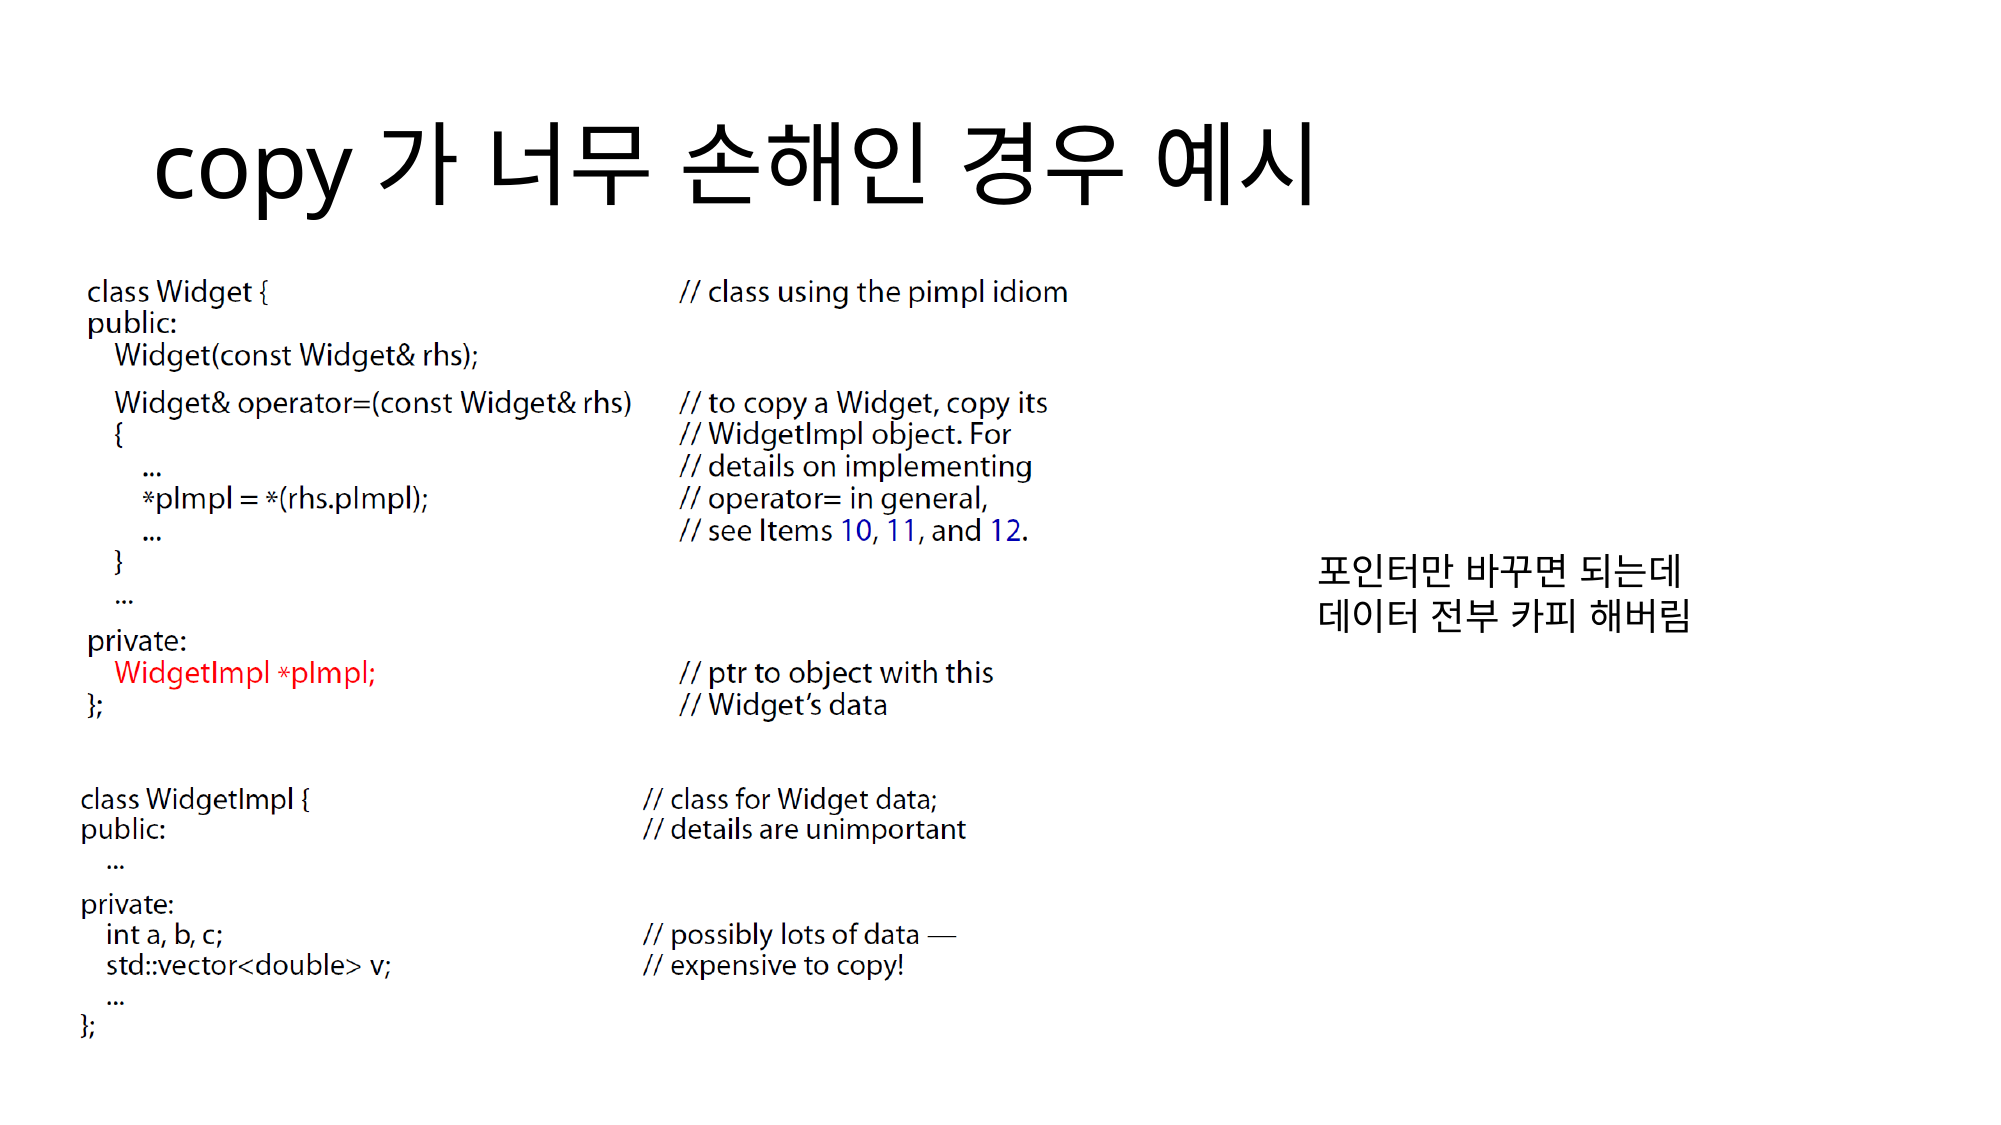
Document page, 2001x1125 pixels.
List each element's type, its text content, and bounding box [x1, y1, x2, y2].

text_box 포인터만 바꾸면 되는데 데이터 전부 카피 해버림 [1302, 540, 1709, 646]
title copy가 너무 손해인 경우 예시 [137, 59, 1863, 278]
picture [47, 765, 1013, 1090]
picture [47, 249, 1096, 741]
